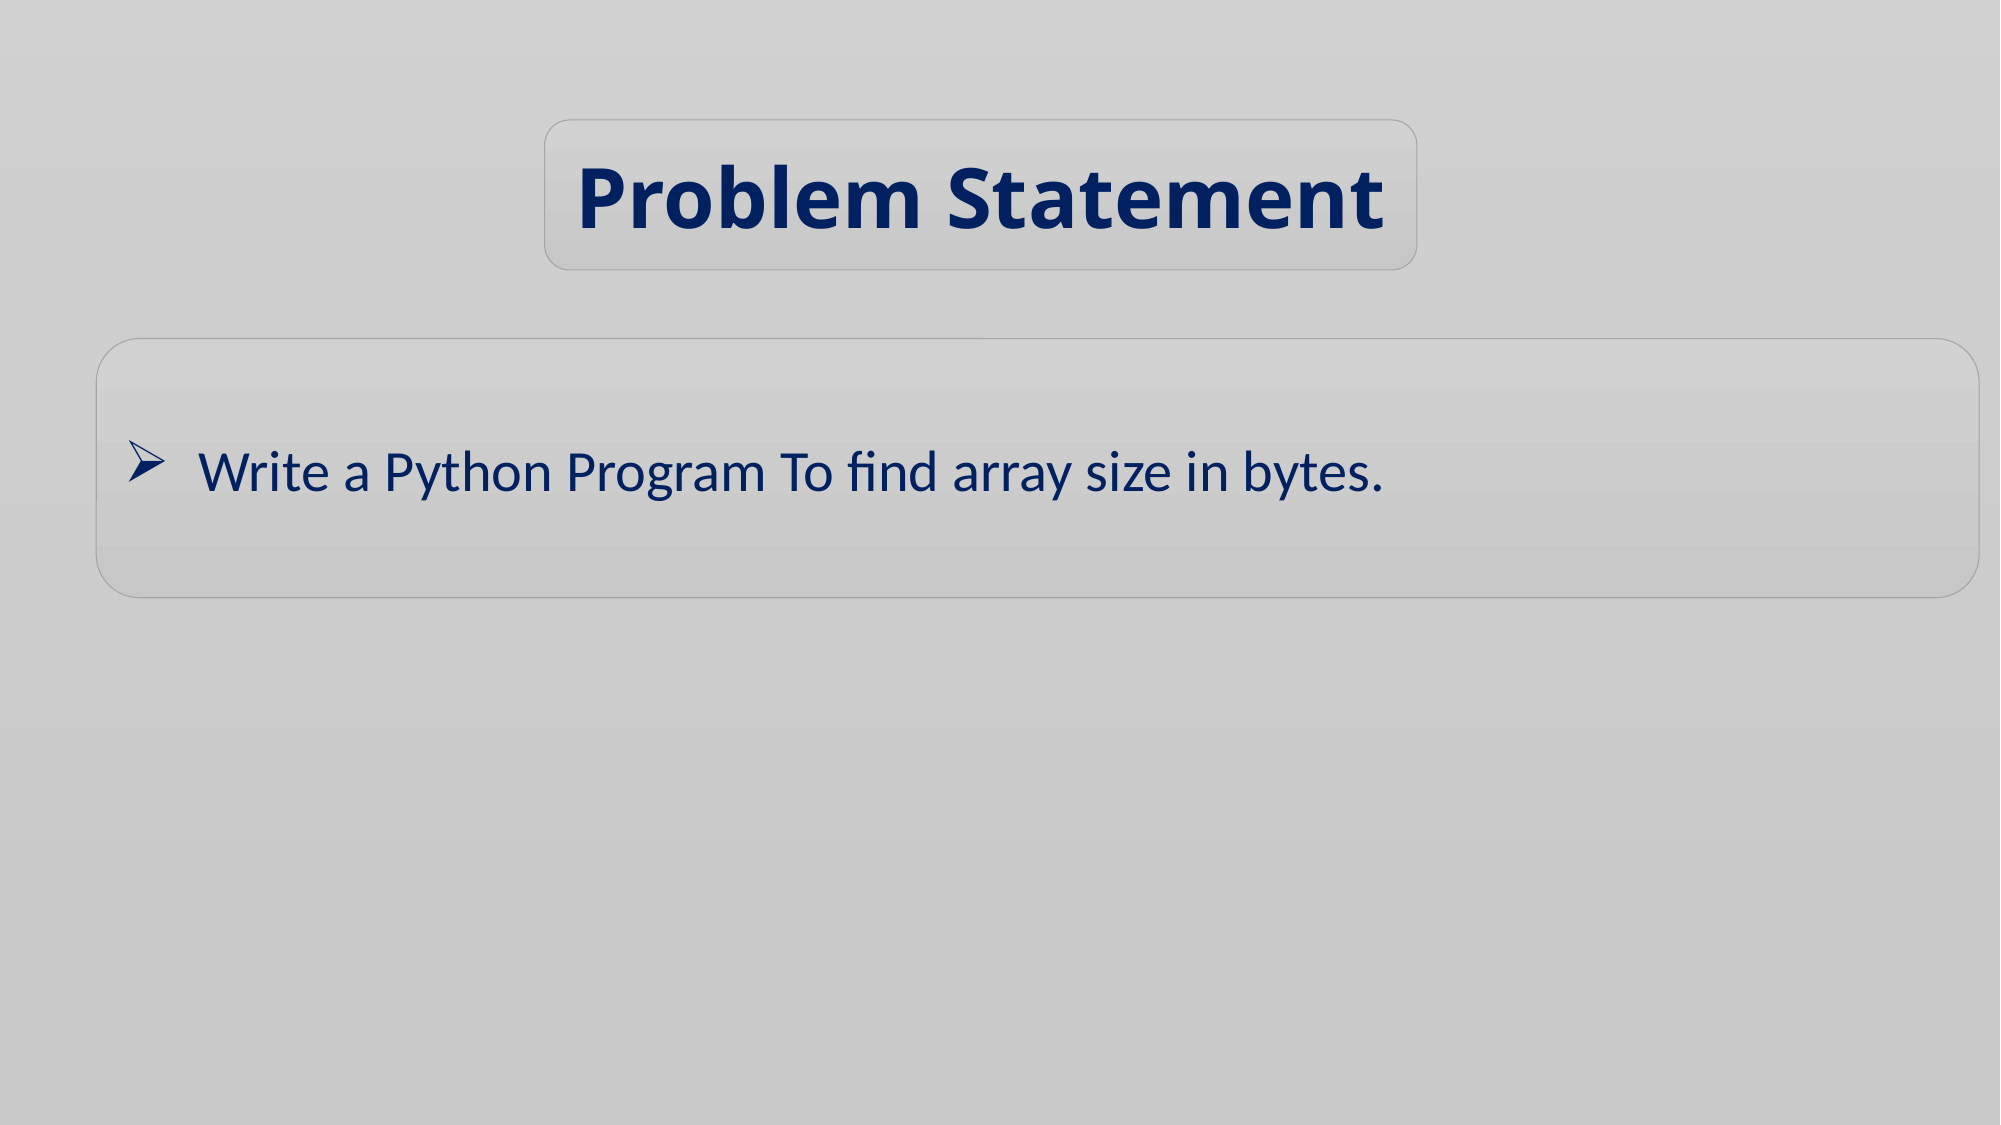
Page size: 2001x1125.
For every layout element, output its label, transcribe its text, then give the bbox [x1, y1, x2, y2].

text_box Problem Statement [544, 119, 1418, 271]
text_box Write a Python Program To find array size in bytes. [95, 337, 1980, 599]
